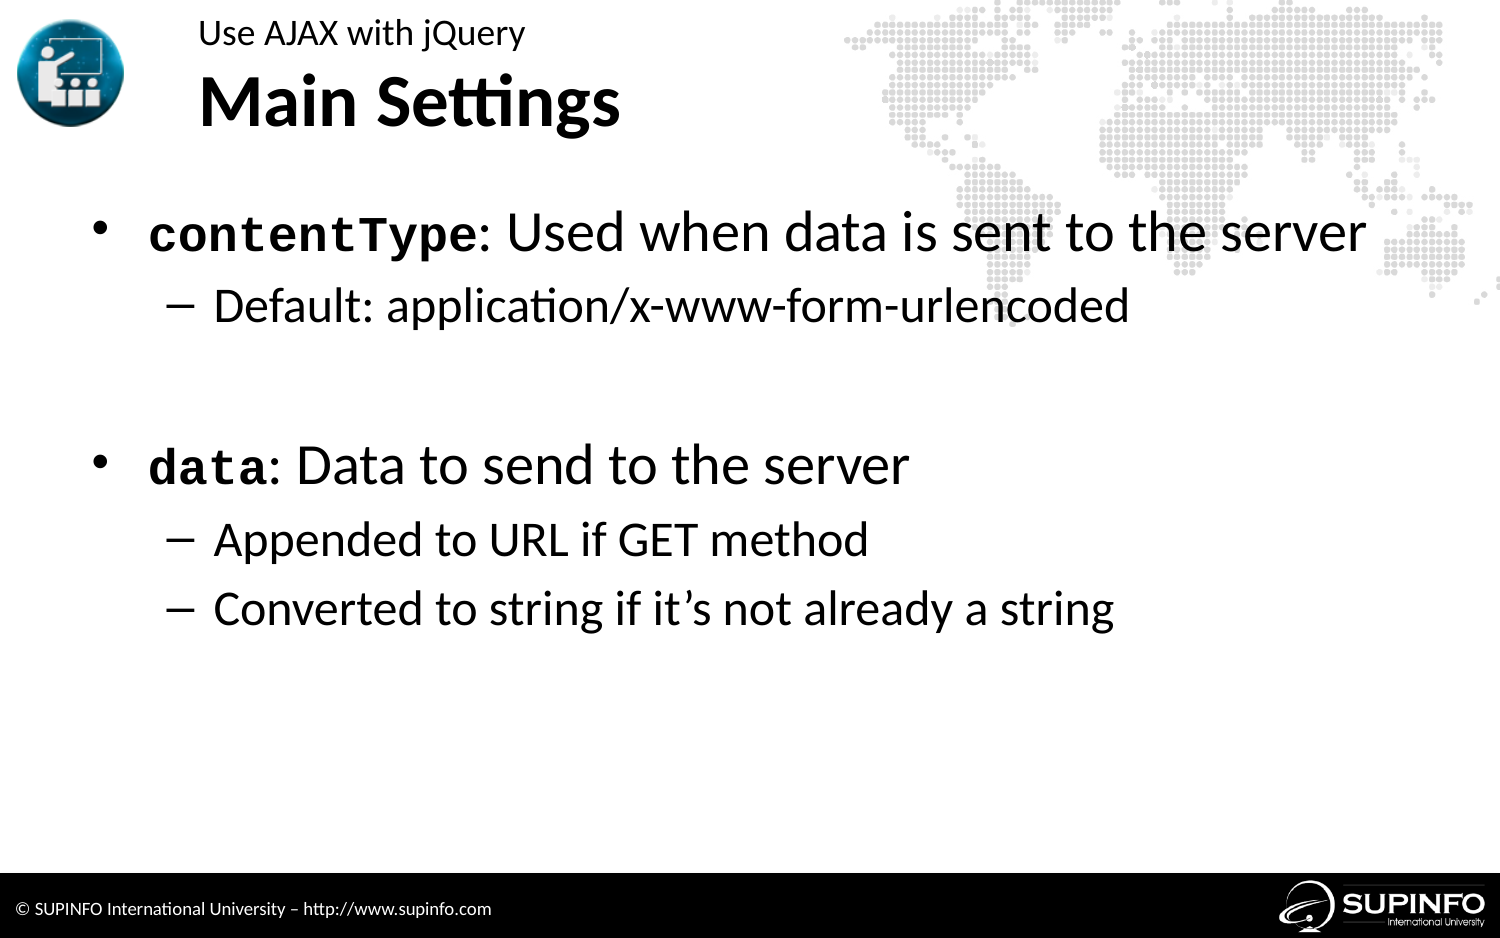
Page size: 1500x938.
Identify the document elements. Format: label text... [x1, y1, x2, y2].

picture [844, 0, 1500, 327]
picture [1269, 870, 1494, 938]
list contentType: Used when data is sent to the server Default: application/x-www-form-urlencoded data: Data to send to the server Appended to URL if GET method Converted to string if it’s not already a string [76, 185, 1436, 880]
list Use AJAX with jQuery [183, 0, 1459, 56]
title Main Settings [183, 56, 1459, 138]
picture [39, 46, 101, 107]
picture [17, 19, 125, 127]
picture [49, 37, 102, 75]
text_box [419, 28, 450, 90]
